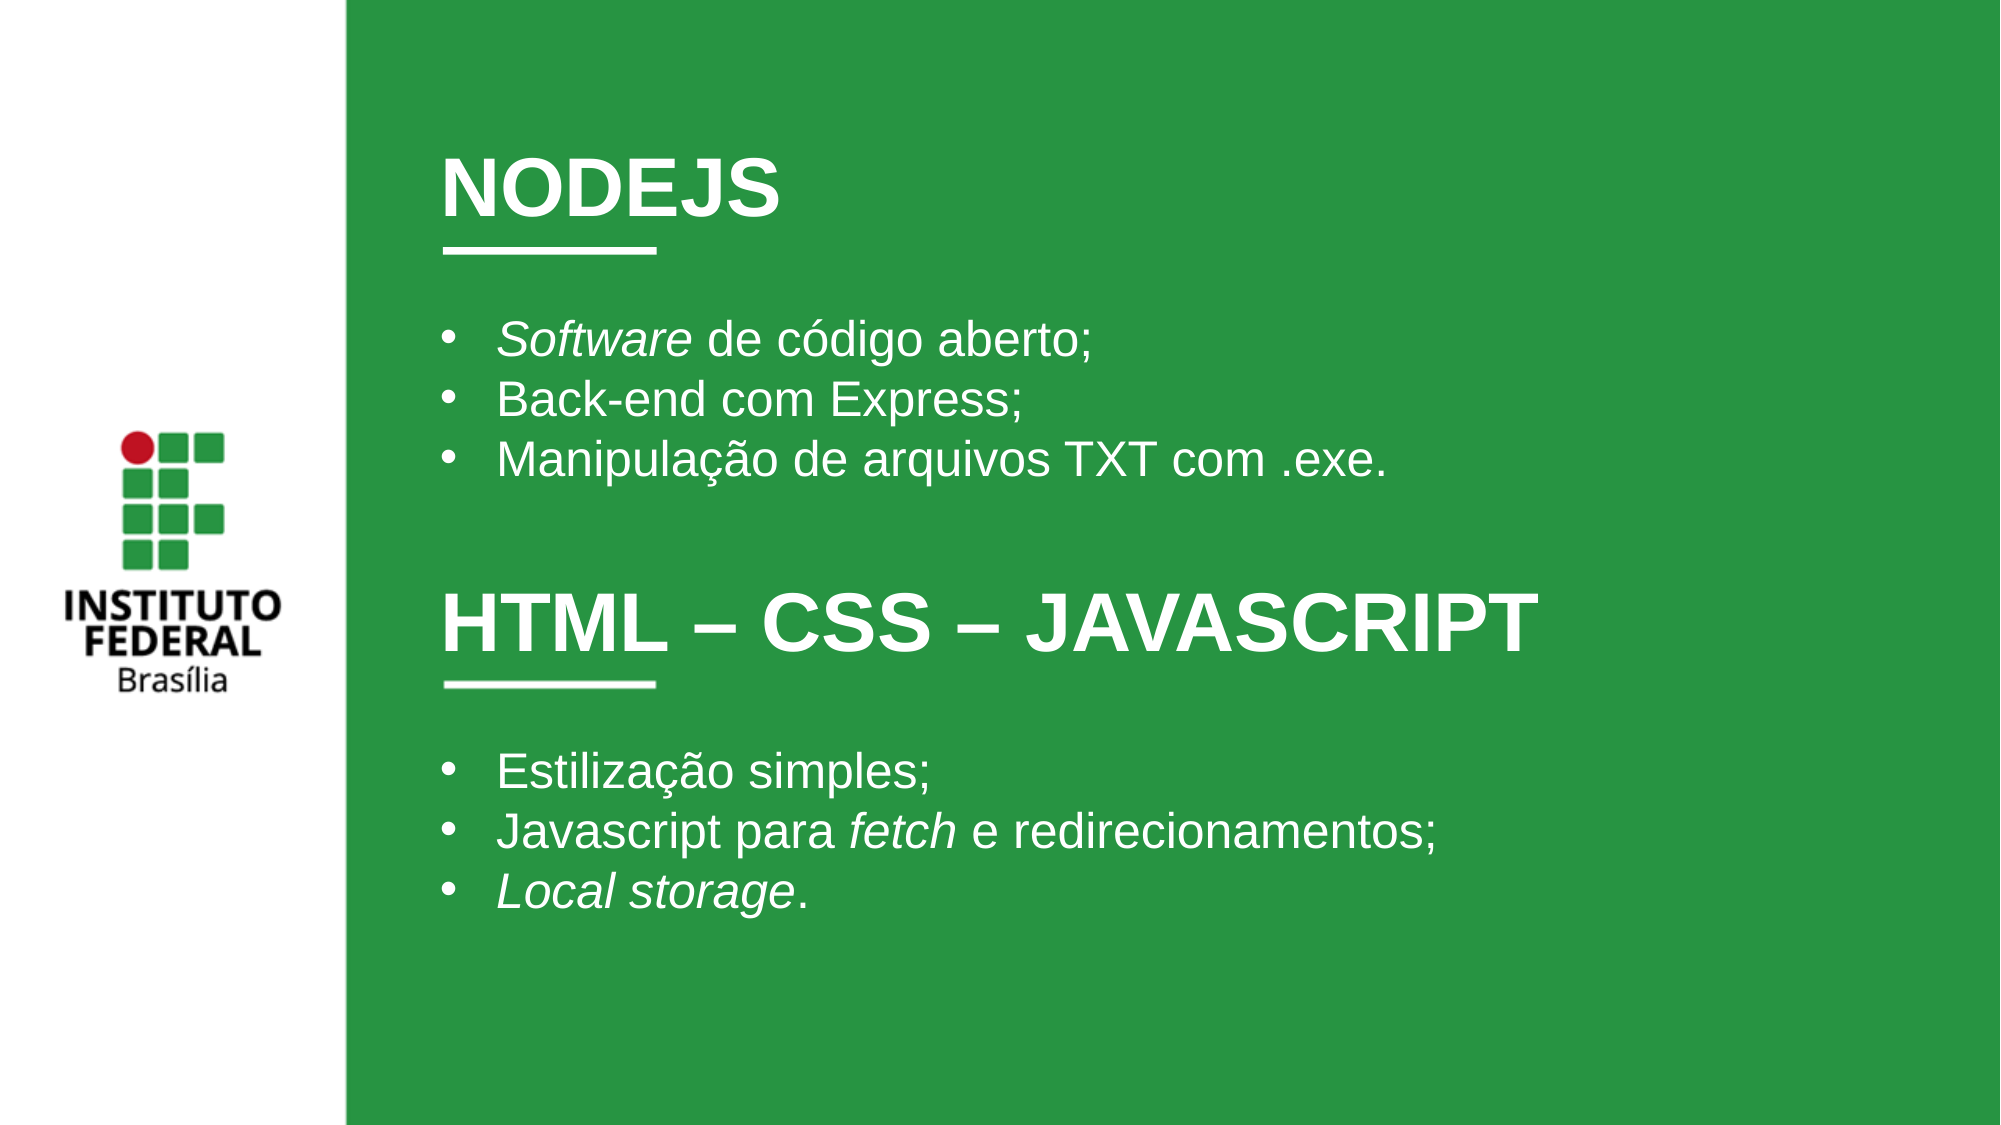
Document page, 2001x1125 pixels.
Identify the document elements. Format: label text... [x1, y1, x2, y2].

text_box Software de código aberto; Back-end com Express; Manipulação de arquivos TXT com .exe. [425, 298, 1893, 494]
title NODEJS [425, 81, 1924, 299]
text_box HTML – CSS – JAVASCRIPT [424, 516, 1924, 734]
picture [0, 0, 2000, 1125]
text_box Estilização simples; Javascript para fetch e redirecionamentos; Local storage. [425, 730, 1893, 926]
